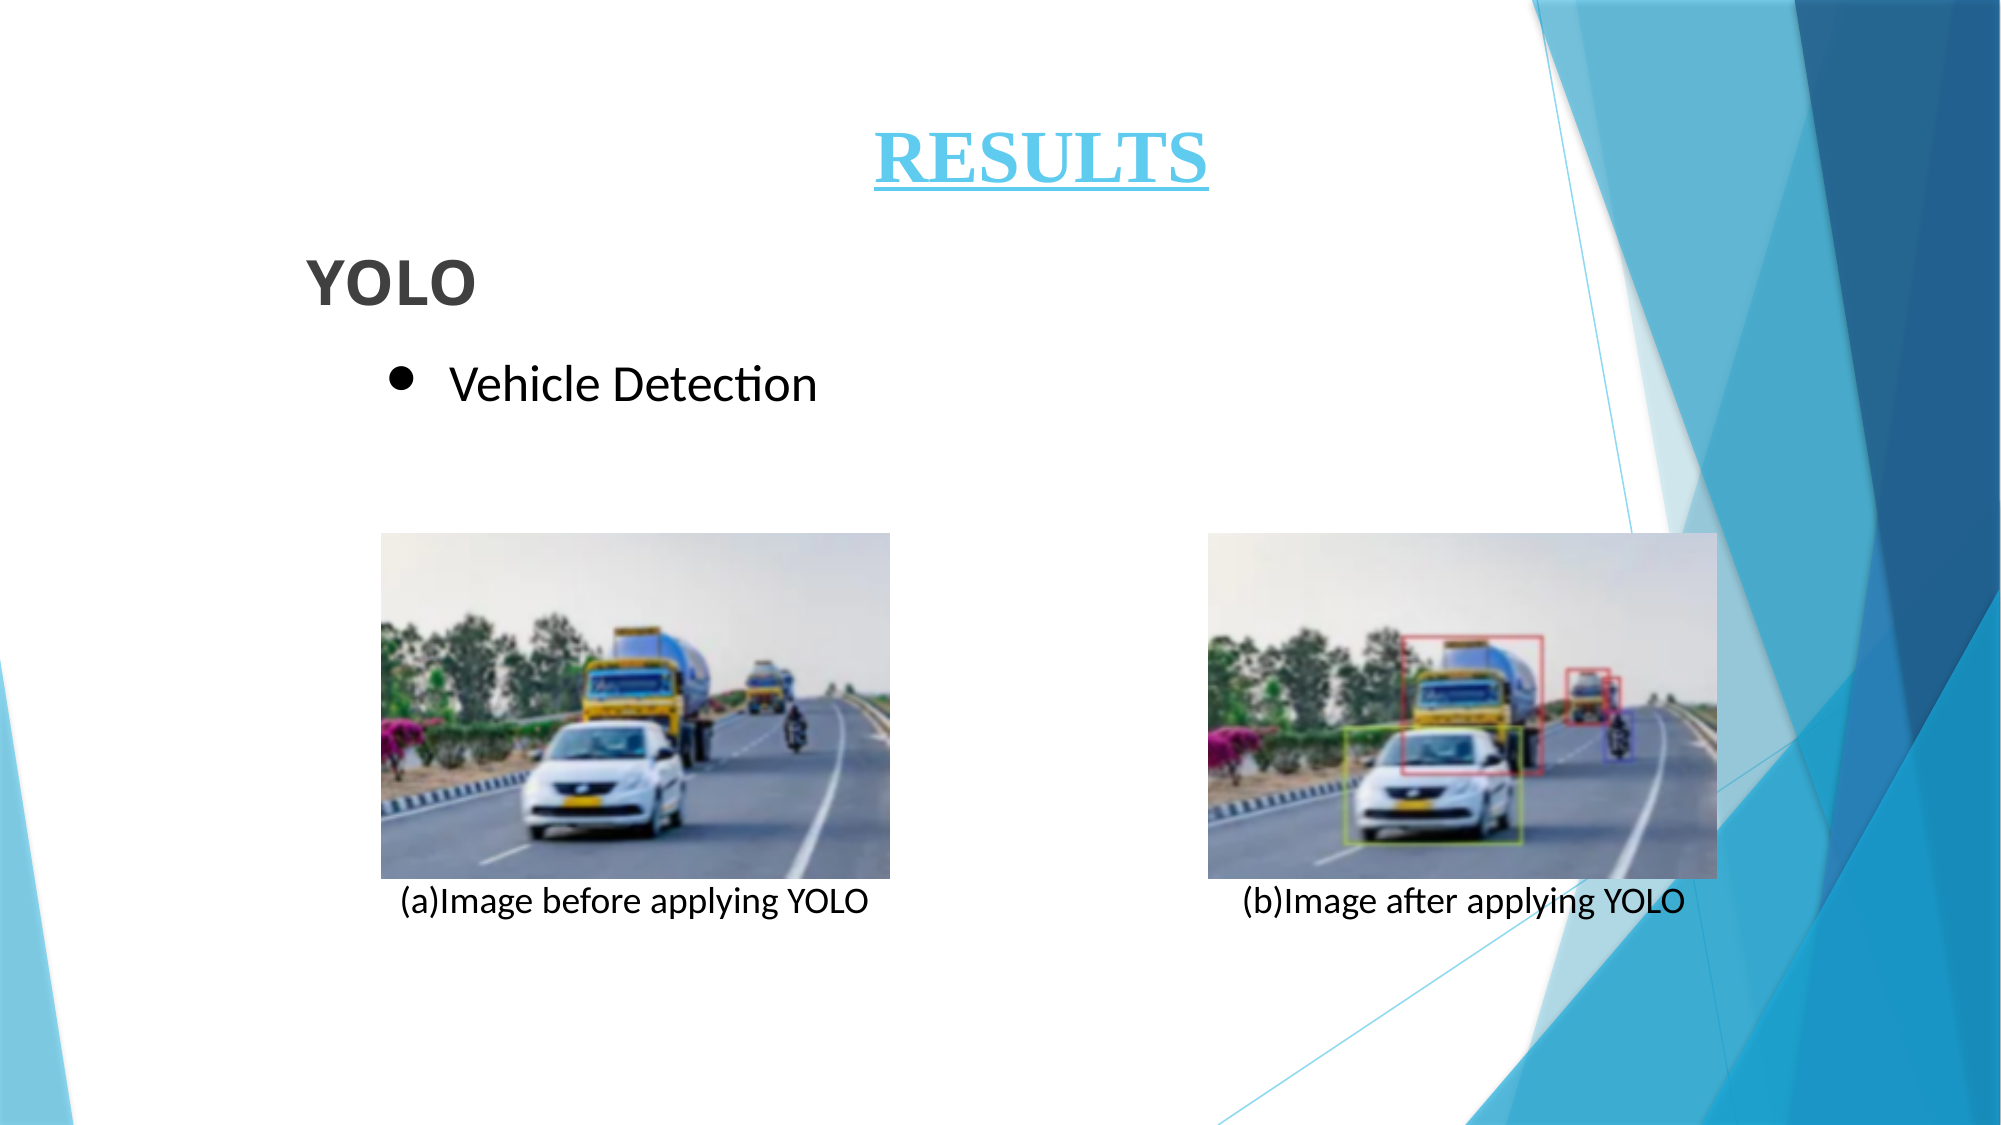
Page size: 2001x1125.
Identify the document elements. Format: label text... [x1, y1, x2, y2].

title RESULTS [301, 43, 1783, 244]
text_box Vehicle Detection [359, 334, 1364, 453]
picture [1207, 533, 1718, 879]
picture [380, 533, 891, 879]
list YOLO [238, 244, 1845, 1125]
text_box (a)Image before applying YOLO (b)Image after applying YOLO [342, 860, 1742, 942]
